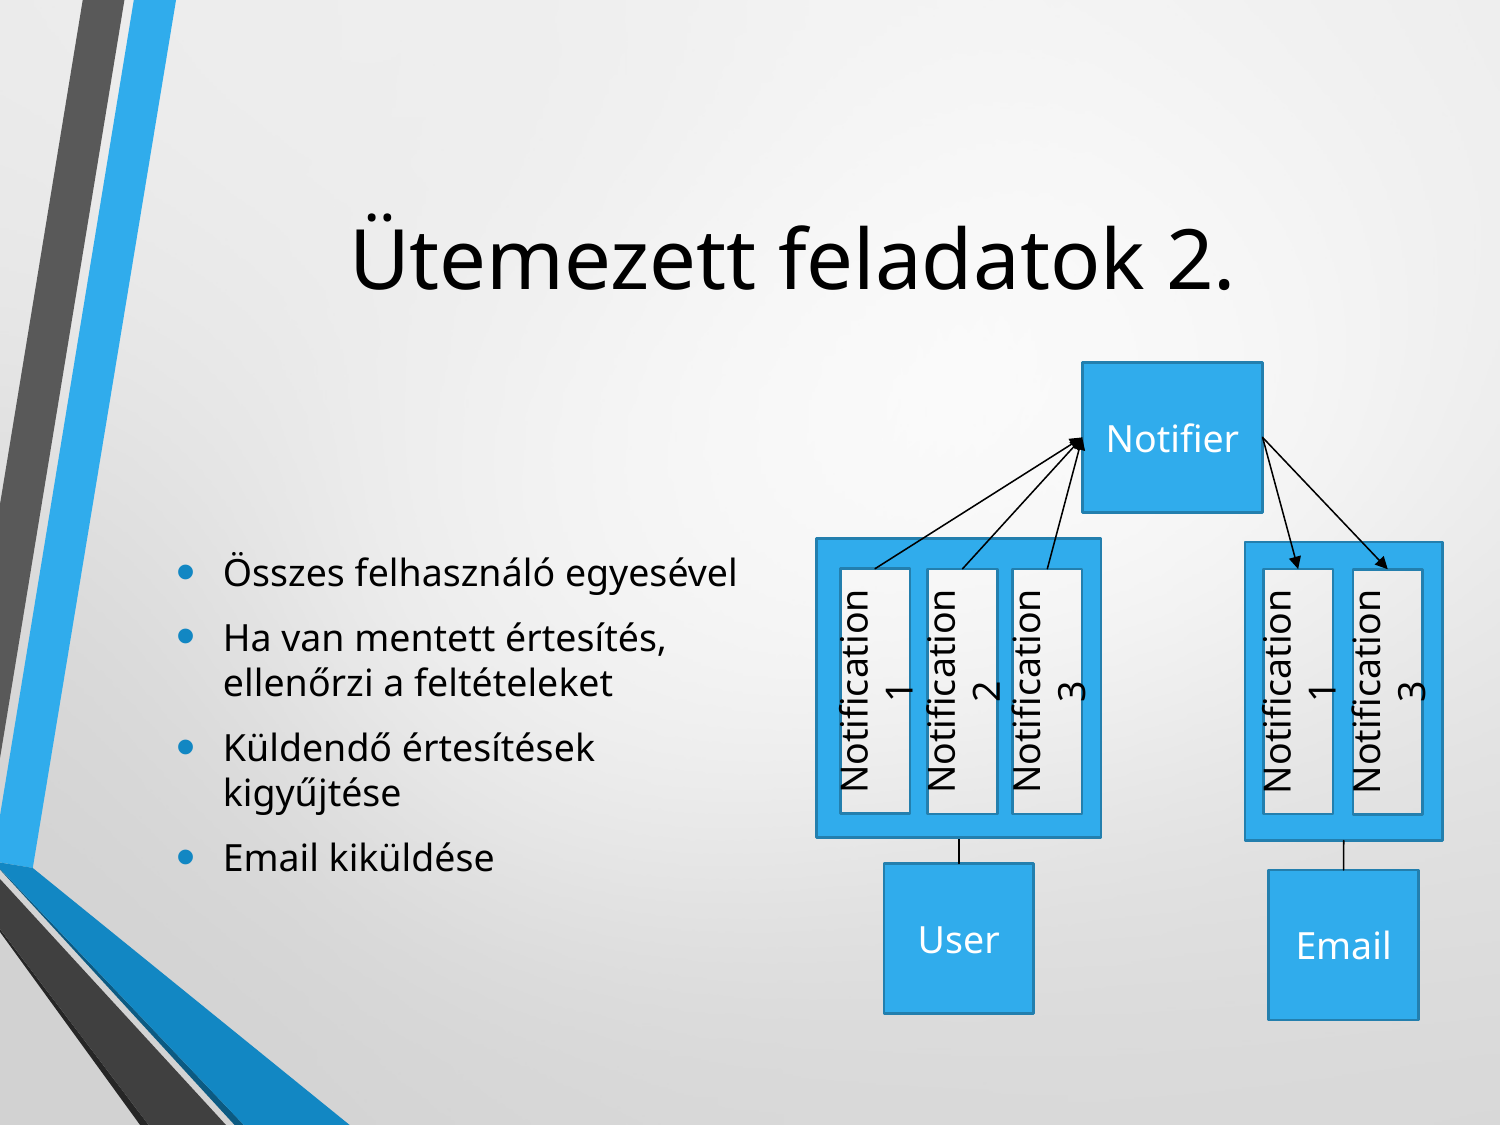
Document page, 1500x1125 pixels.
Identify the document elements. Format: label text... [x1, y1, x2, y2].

list Összes felhasználó egyesével Ha van mentett értesítés, ellenőrzi a feltételeket Küldendő értesítések kigyűjtése Email kiküldése [161, 437, 775, 991]
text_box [1047, 437, 1083, 569]
text_box Notification 1 [839, 567, 911, 815]
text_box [1262, 437, 1388, 570]
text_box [962, 437, 1047, 569]
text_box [874, 437, 962, 569]
text_box Email [1267, 869, 1420, 1021]
text_box Notification 1 [1262, 570, 1334, 815]
text_box Notifier [1081, 361, 1264, 514]
text_box [1244, 541, 1444, 842]
text_box [815, 537, 1102, 839]
title Ütemezett feladatok 2. [161, 112, 1425, 400]
text_box Notification 3 [1011, 569, 1083, 815]
text_box Notification 3 [1352, 568, 1424, 816]
text_box Notification 2 [926, 569, 999, 815]
text_box User [883, 862, 1035, 1015]
